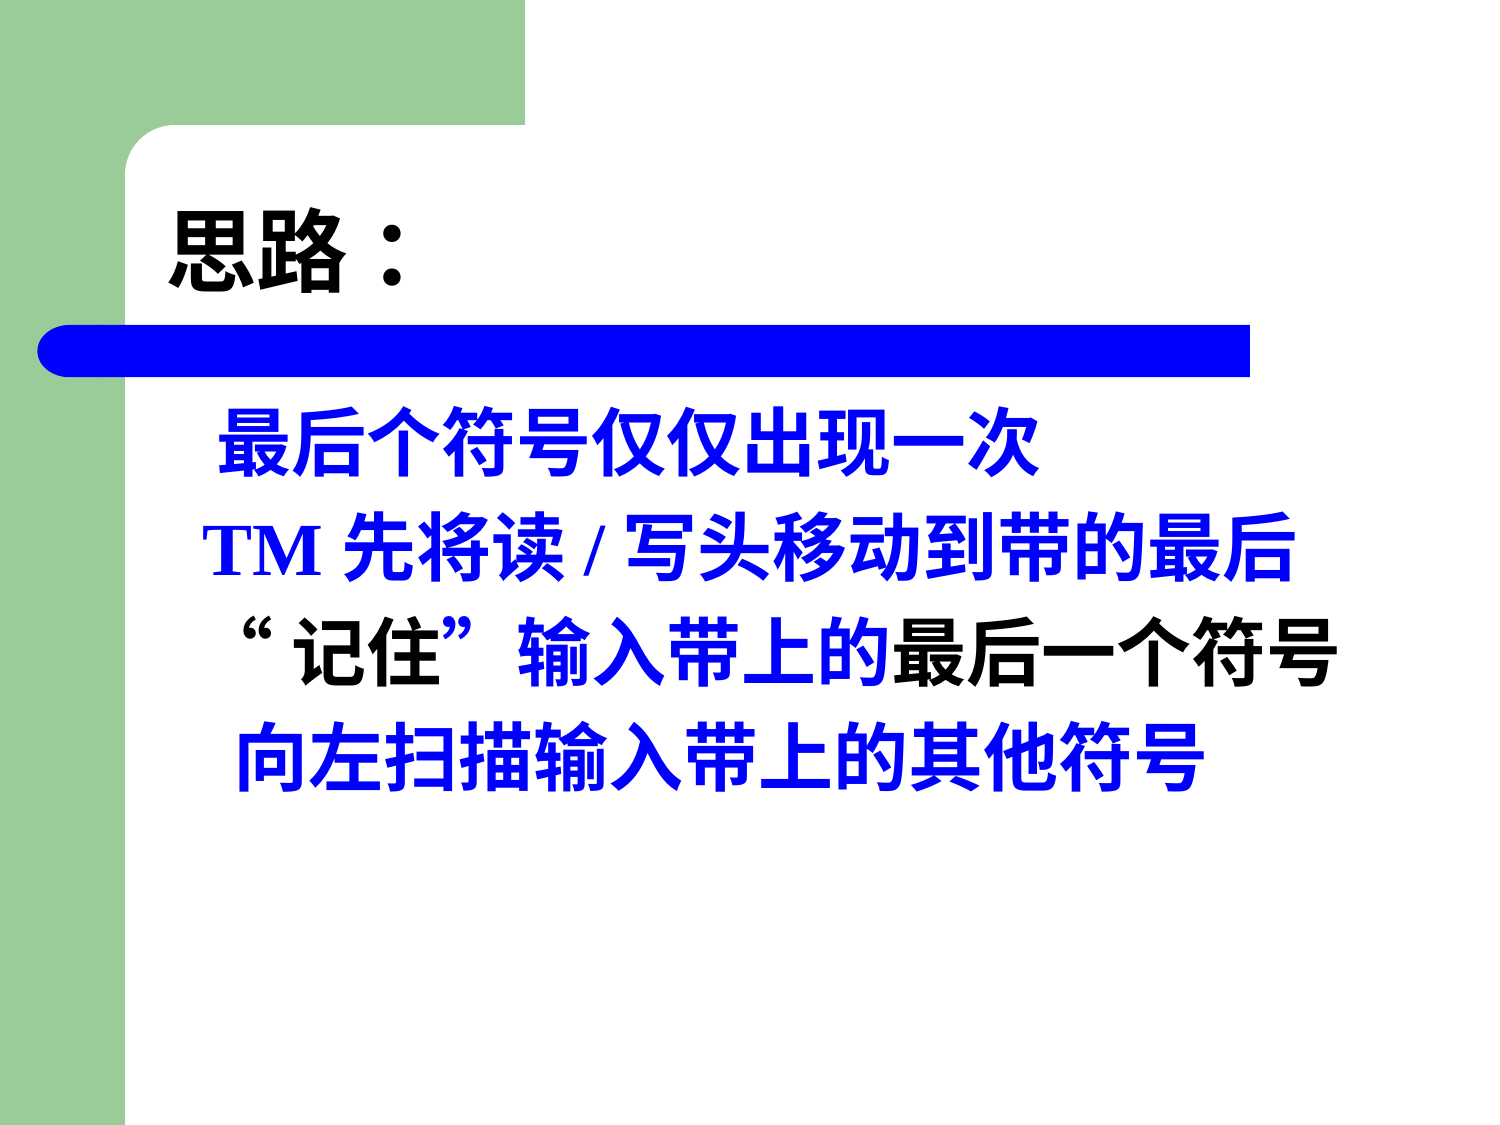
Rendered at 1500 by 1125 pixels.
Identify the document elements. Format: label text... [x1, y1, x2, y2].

title 思路 ： [149, 124, 1463, 313]
list 最后个符号仅仅出现一次 TM先将读/写头移动到带的最后 “记住”输入带上的最后一个符号 向左扫描输入带上的其他符号 [149, 387, 1463, 1001]
